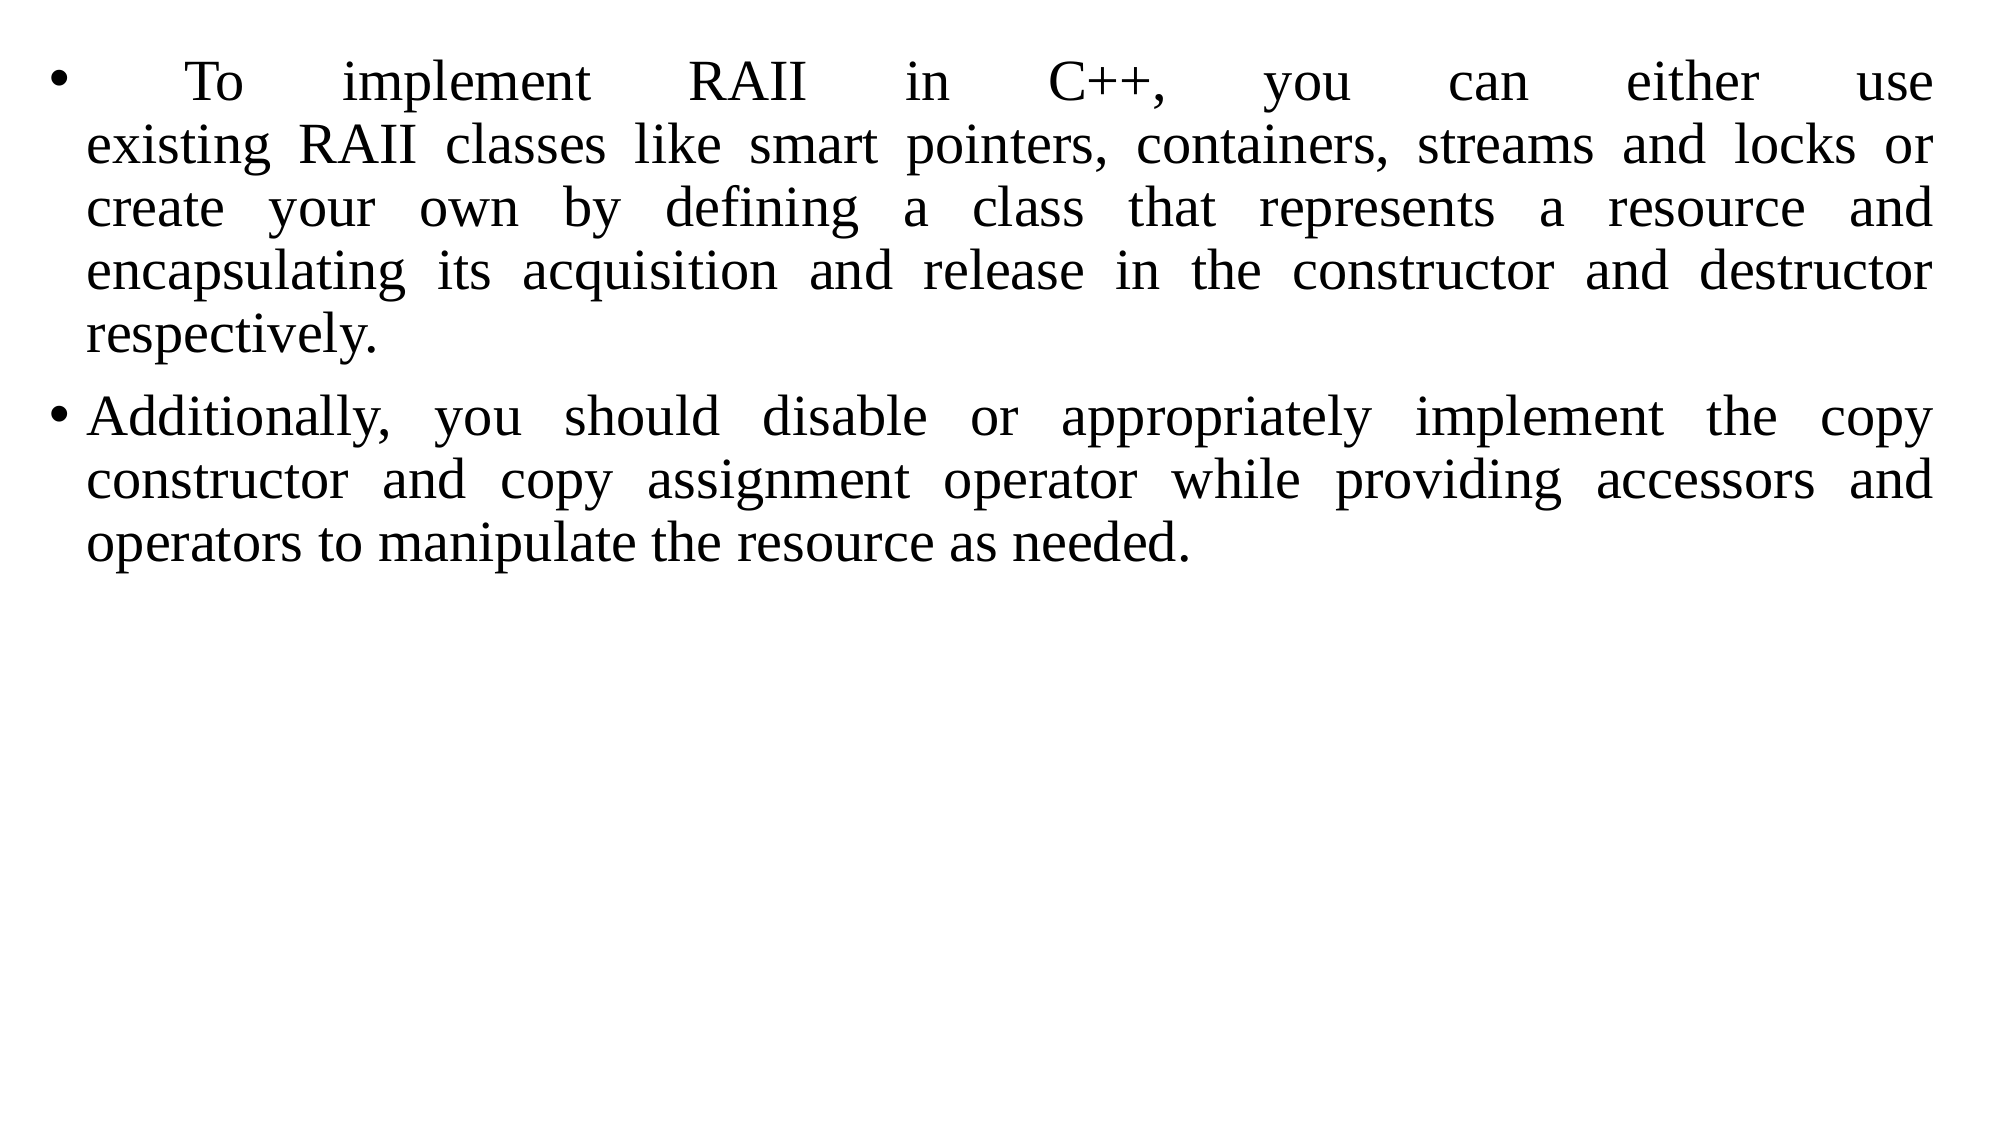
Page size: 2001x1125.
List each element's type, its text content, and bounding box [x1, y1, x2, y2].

list To implement RAII in C++, you can either use existing RAII classes like smart pointers, containers, streams and locks or create your own by defining a class that represents a resource and encapsulating its acquisition and release in the constructor and destructor respectively. Additionally, you should disable or appropriately implement the copy constructor and copy assignment operator while providing accessors and operators to manipulate the resource as needed. [34, 42, 1950, 1096]
